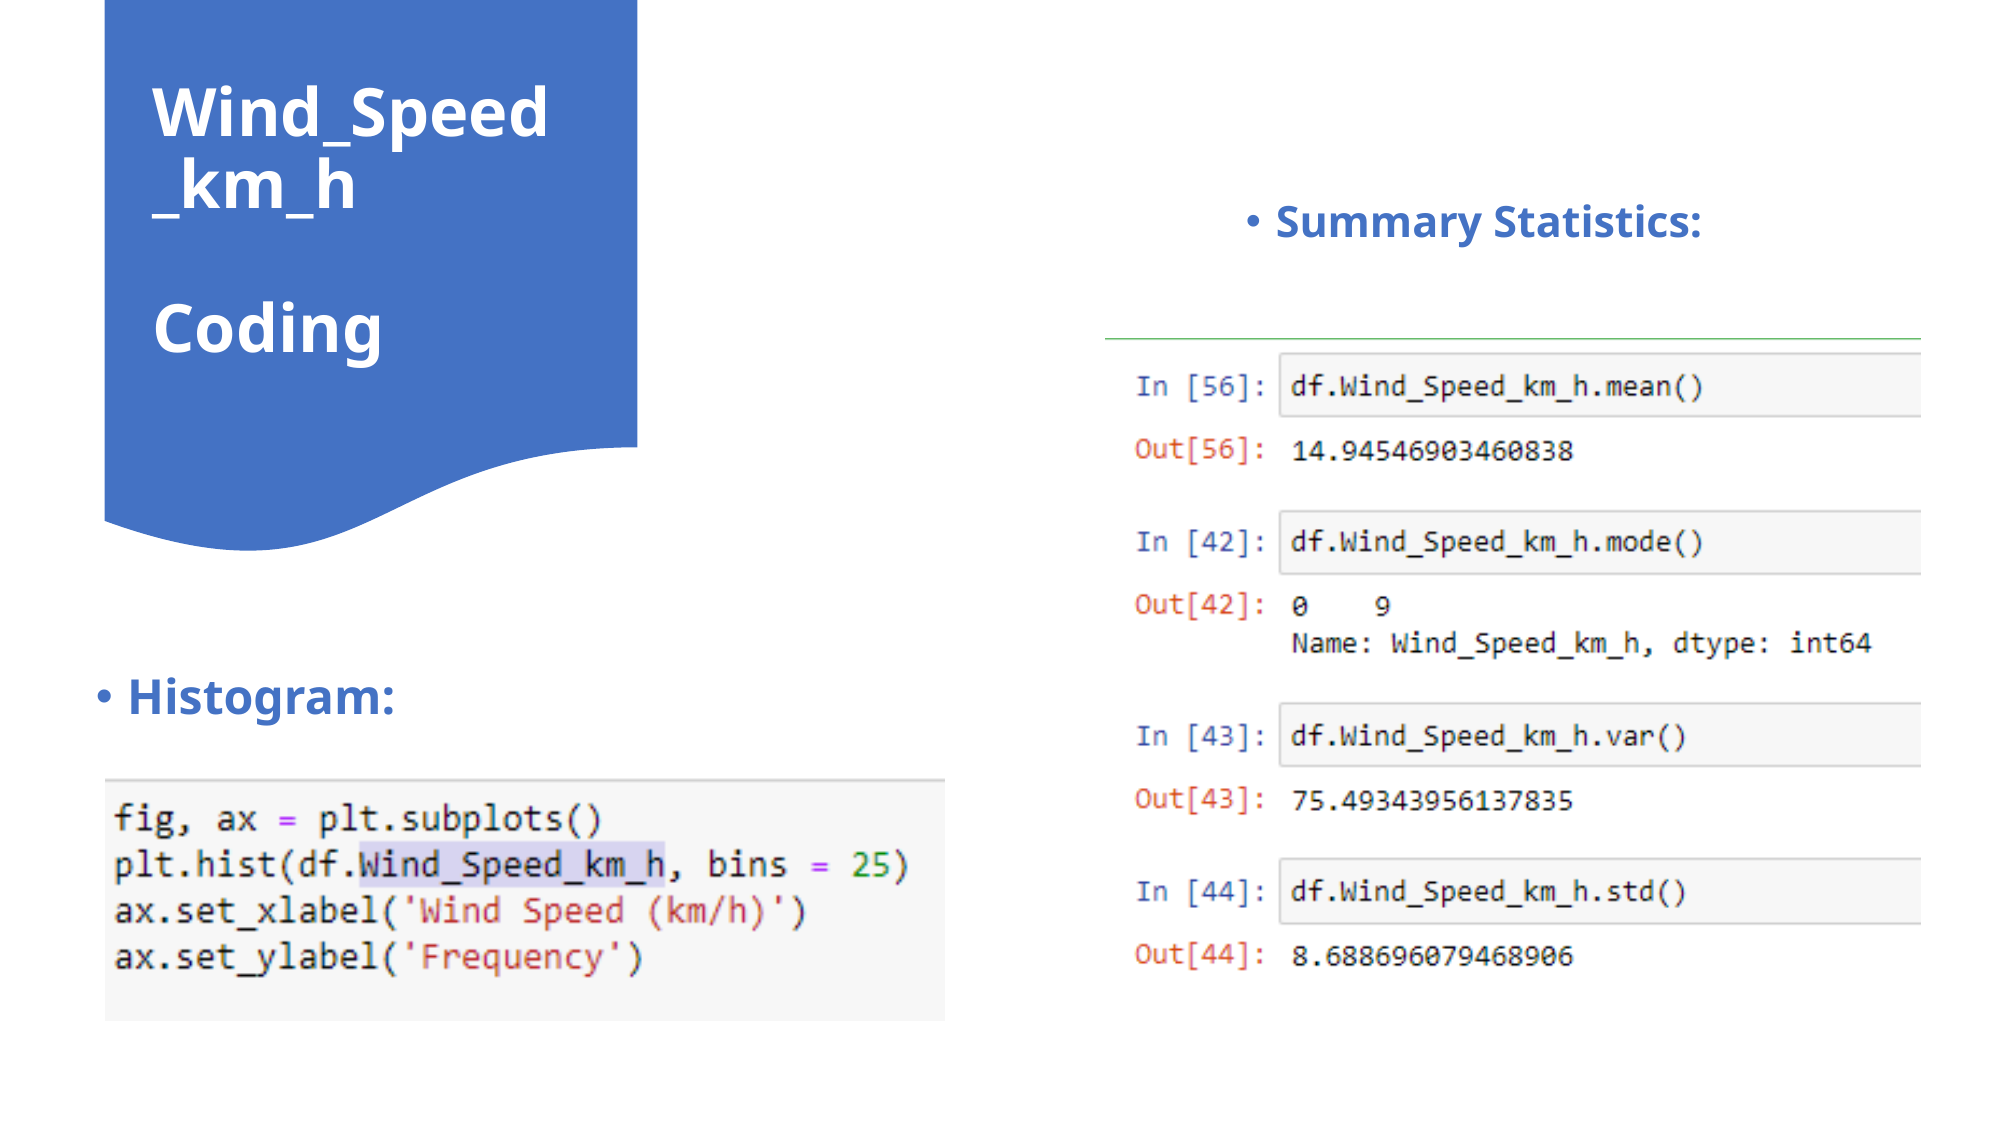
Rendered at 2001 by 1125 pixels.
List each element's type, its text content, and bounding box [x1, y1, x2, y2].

text_box Summary Statistics: [1230, 192, 1730, 298]
picture [105, 769, 945, 1021]
list Histogram: [80, 665, 441, 768]
picture [1105, 338, 1921, 990]
text_box [103, 0, 639, 552]
title Wind_Speed _km_h Coding [137, 28, 604, 417]
